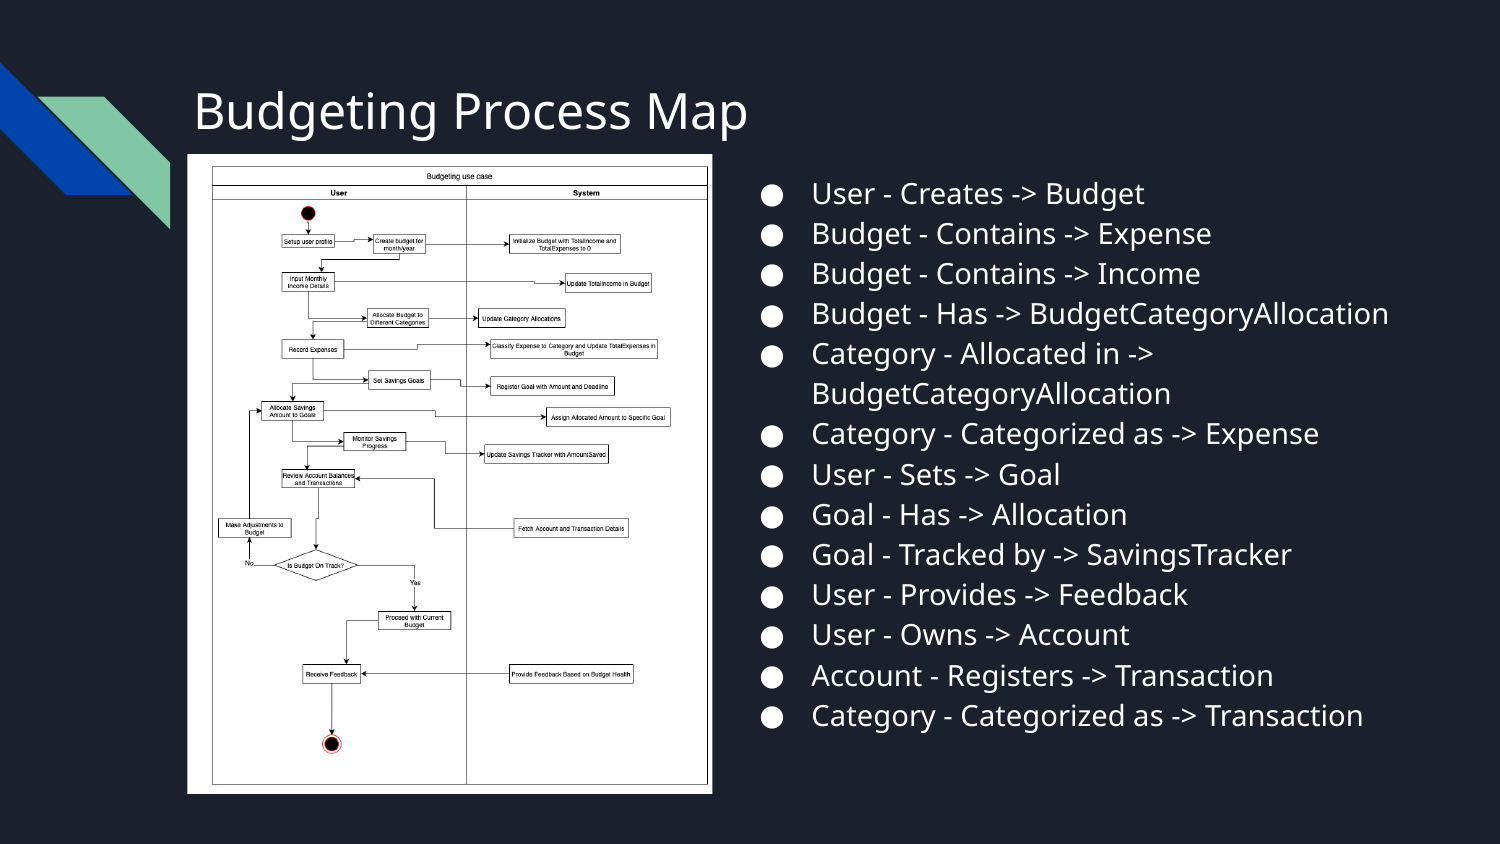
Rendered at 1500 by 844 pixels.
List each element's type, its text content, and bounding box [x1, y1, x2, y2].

title Budgeting Process Map [178, 64, 1334, 155]
picture [187, 154, 713, 794]
text_box User - Creates -> Budget Budget - Contains -> Expense Budget - Contains -> Income Budget - Has -> BudgetCategoryAllocation Category - Allocated in -> BudgetCategoryAllocation Category - Categorized as -> Expense User - Sets -> Goal Goal - Has -> Allocation Goal - Tracked by -> SavingsTracker User - Provides -> Feedback User - Owns -> Account Account - Registers -> Transaction Category - Categorized as -> Transaction [721, 154, 1477, 747]
